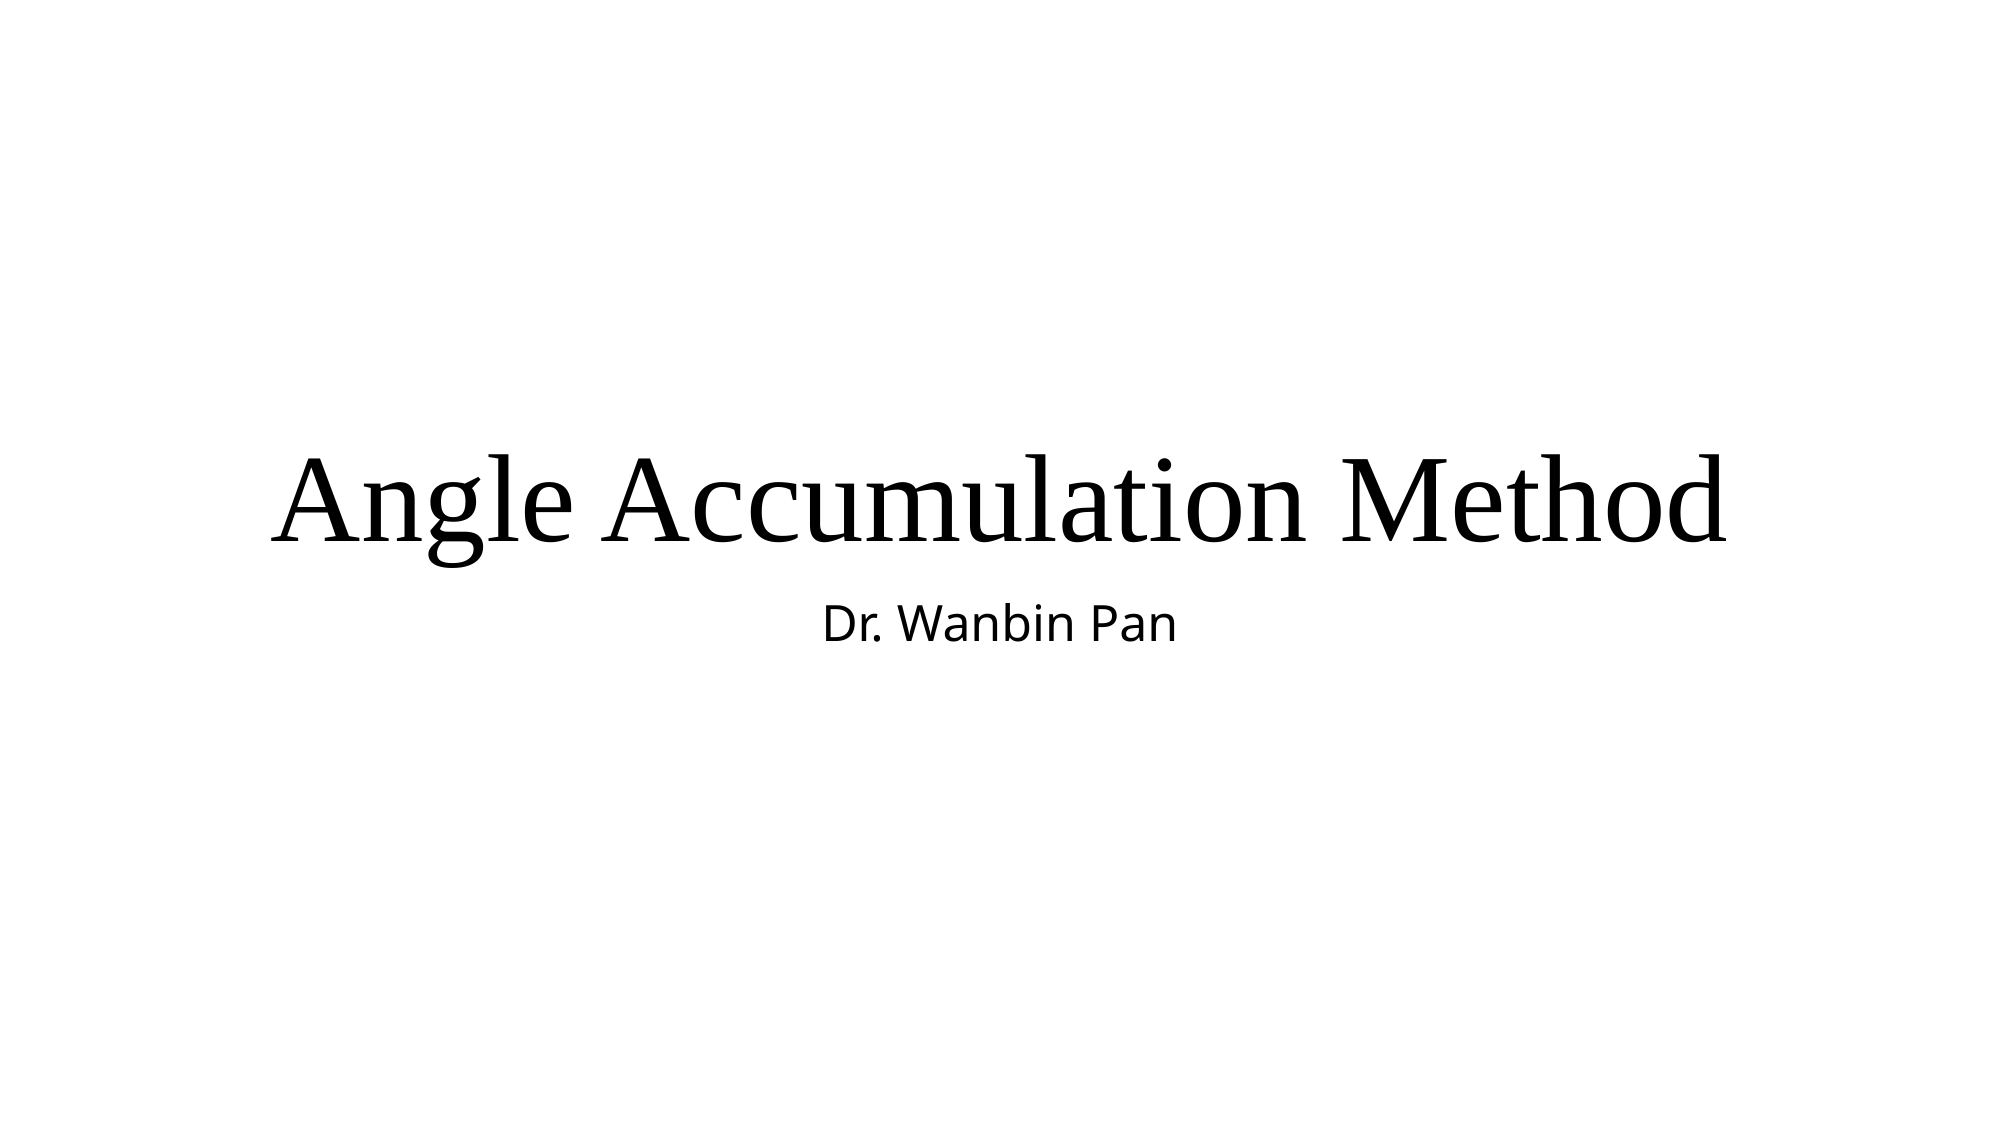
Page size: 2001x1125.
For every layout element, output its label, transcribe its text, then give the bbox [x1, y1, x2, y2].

subtitle Dr. Wanbin Pan [249, 590, 1750, 863]
title Angle Accumulation Method [249, 184, 1750, 576]
